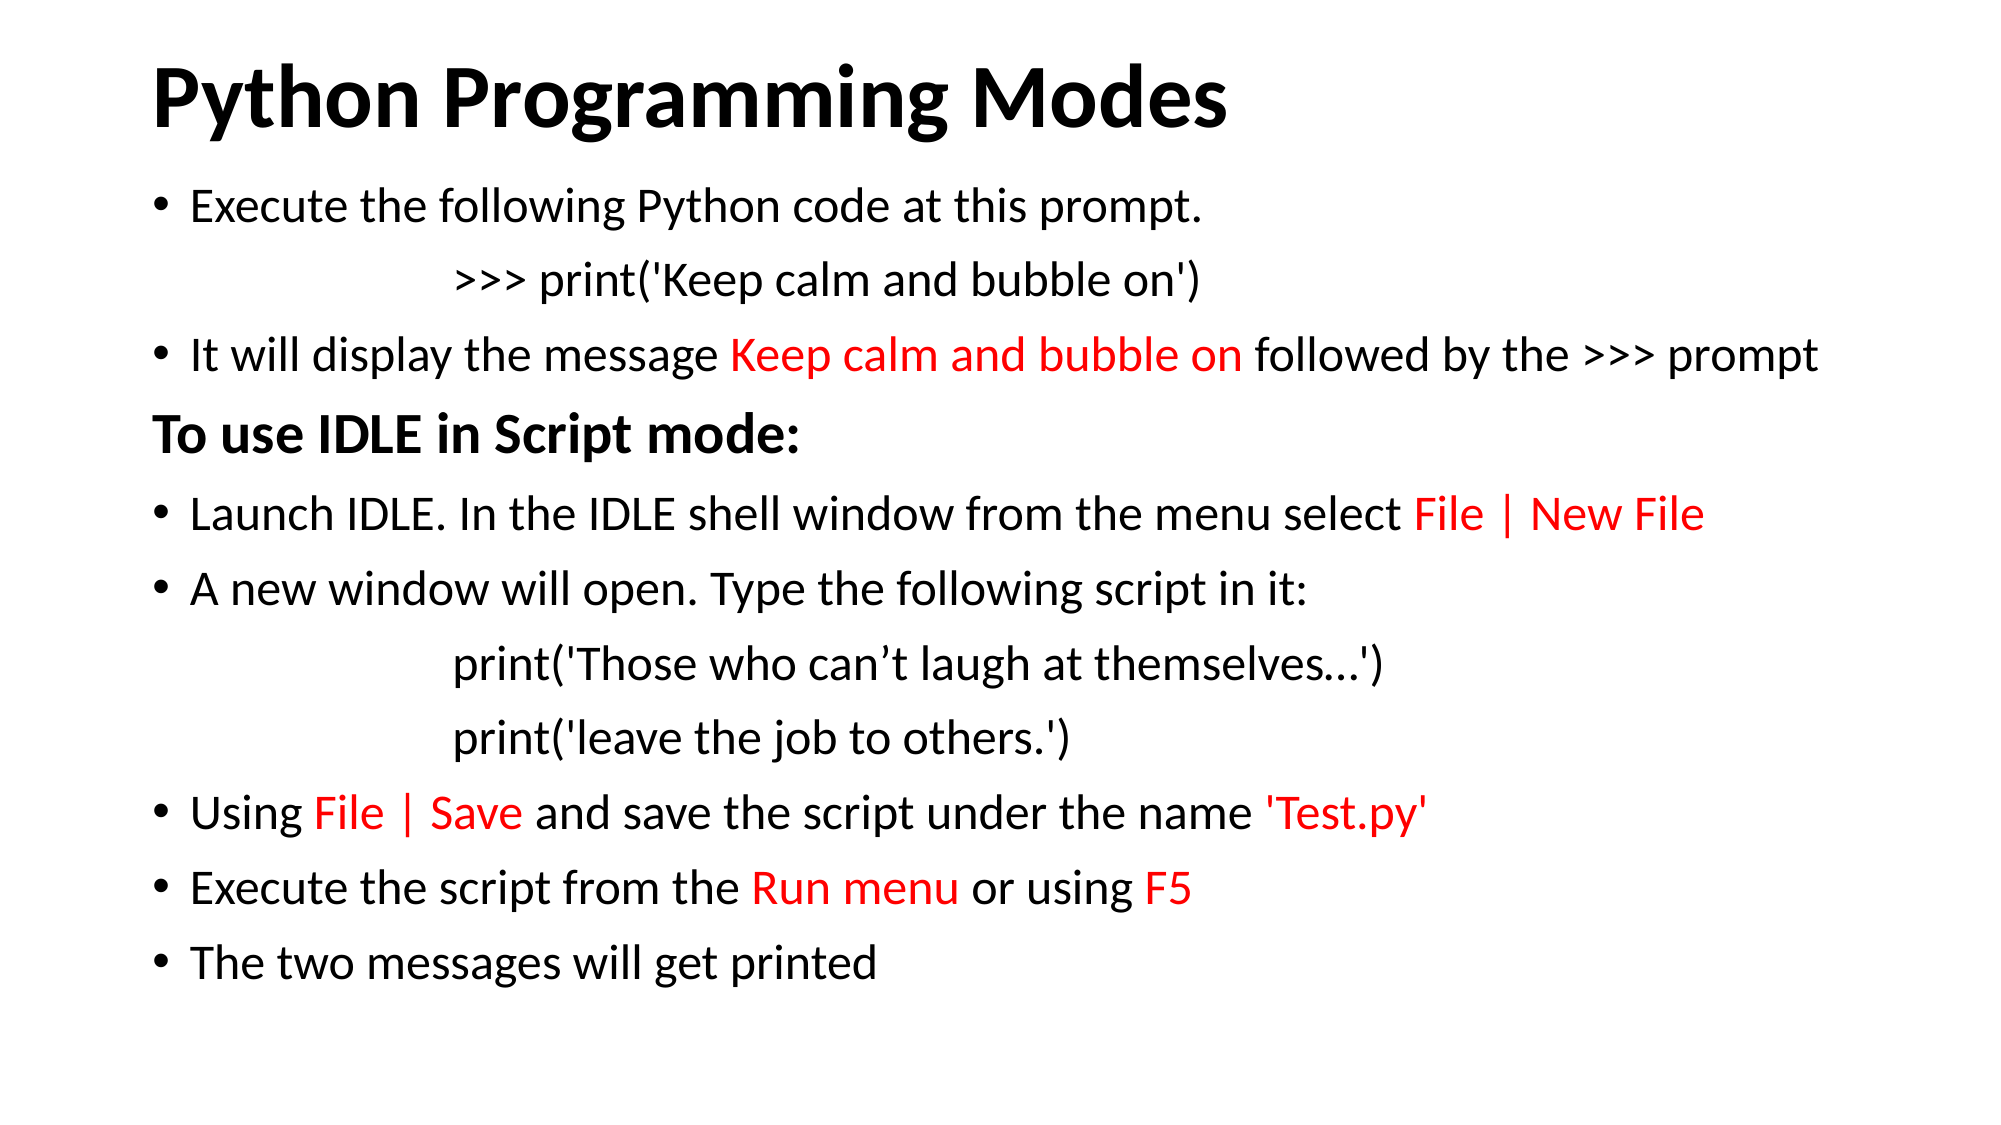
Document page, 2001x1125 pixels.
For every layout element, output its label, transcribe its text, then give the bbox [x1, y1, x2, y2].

list Execute the following Python code at this prompt. >>> print('Keep calm and bubble on') It will display the message Keep calm and bubble on followed by the >>> prompt To use IDLE in Script mode: Launch IDLE. In the IDLE shell window from the menu select File | New File A new window will open. Type the following script in it: print('Those who can’t laugh at themselves…') print('leave the job to others.') Using File | Save and save the script under the name 'Test.py' Execute the script from the Run menu or using F5 The two messages will get printed [137, 171, 1863, 1047]
title Python Programming Modes [137, 41, 1863, 156]
